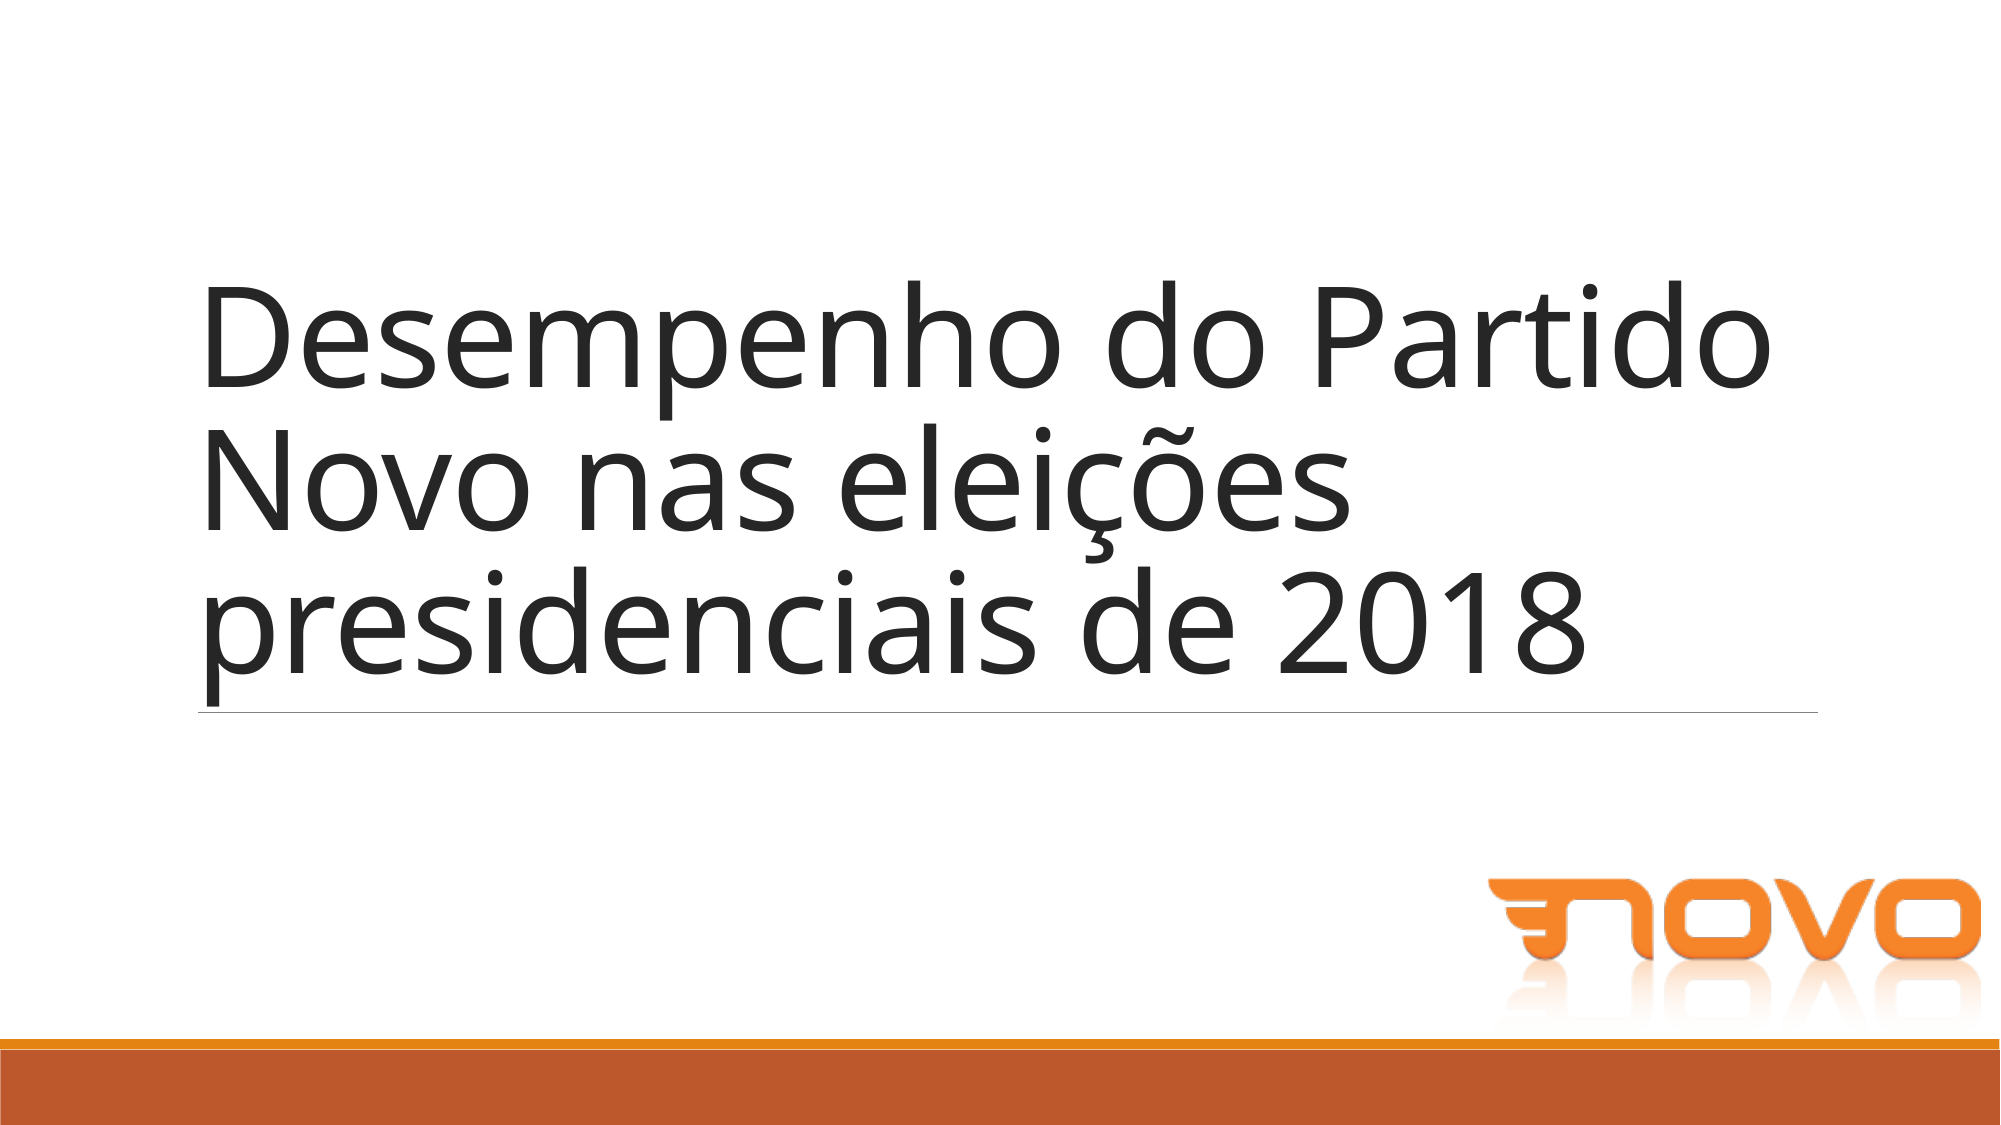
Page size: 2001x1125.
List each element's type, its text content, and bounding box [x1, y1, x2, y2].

title Desempenho do Partido Novo nas eleições presidenciais de 2018 [180, 124, 1830, 710]
picture [1454, 848, 1981, 1040]
